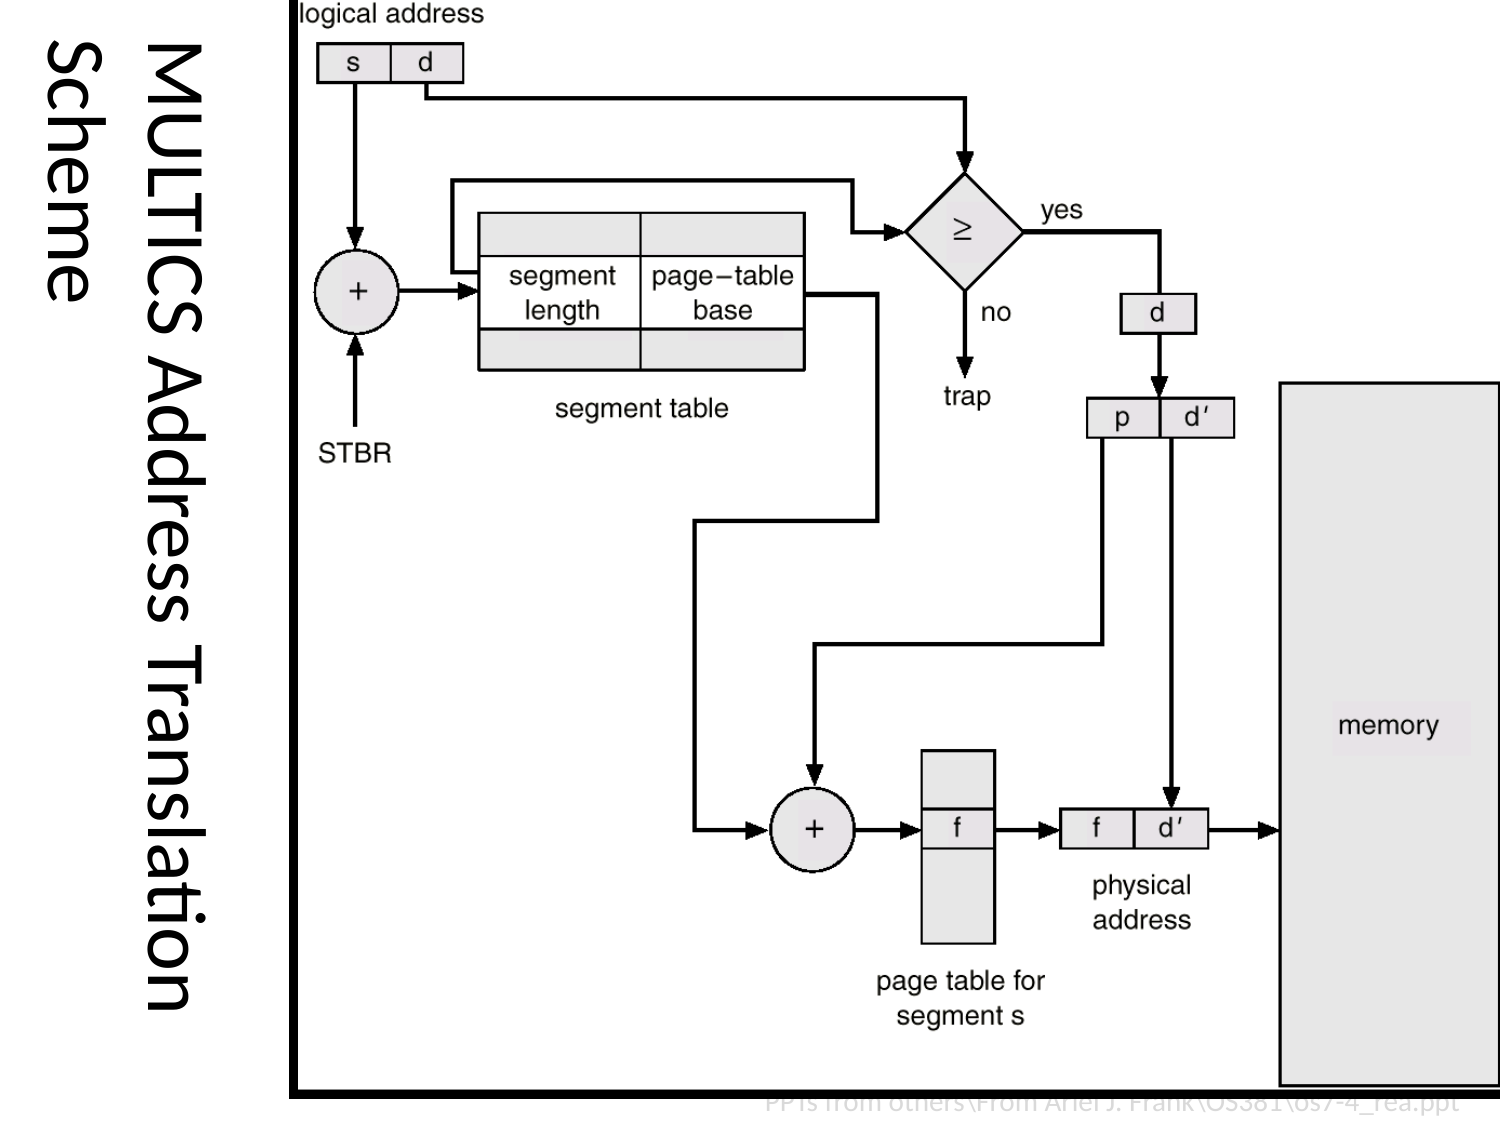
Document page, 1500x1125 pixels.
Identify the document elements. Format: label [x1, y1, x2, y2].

footer [512, 1099, 749, 1103]
slide_number [1074, 1091, 1425, 1103]
text_box [749, 1099, 1500, 1125]
picture [297, 0, 1500, 1091]
title [82, 23, 183, 1090]
